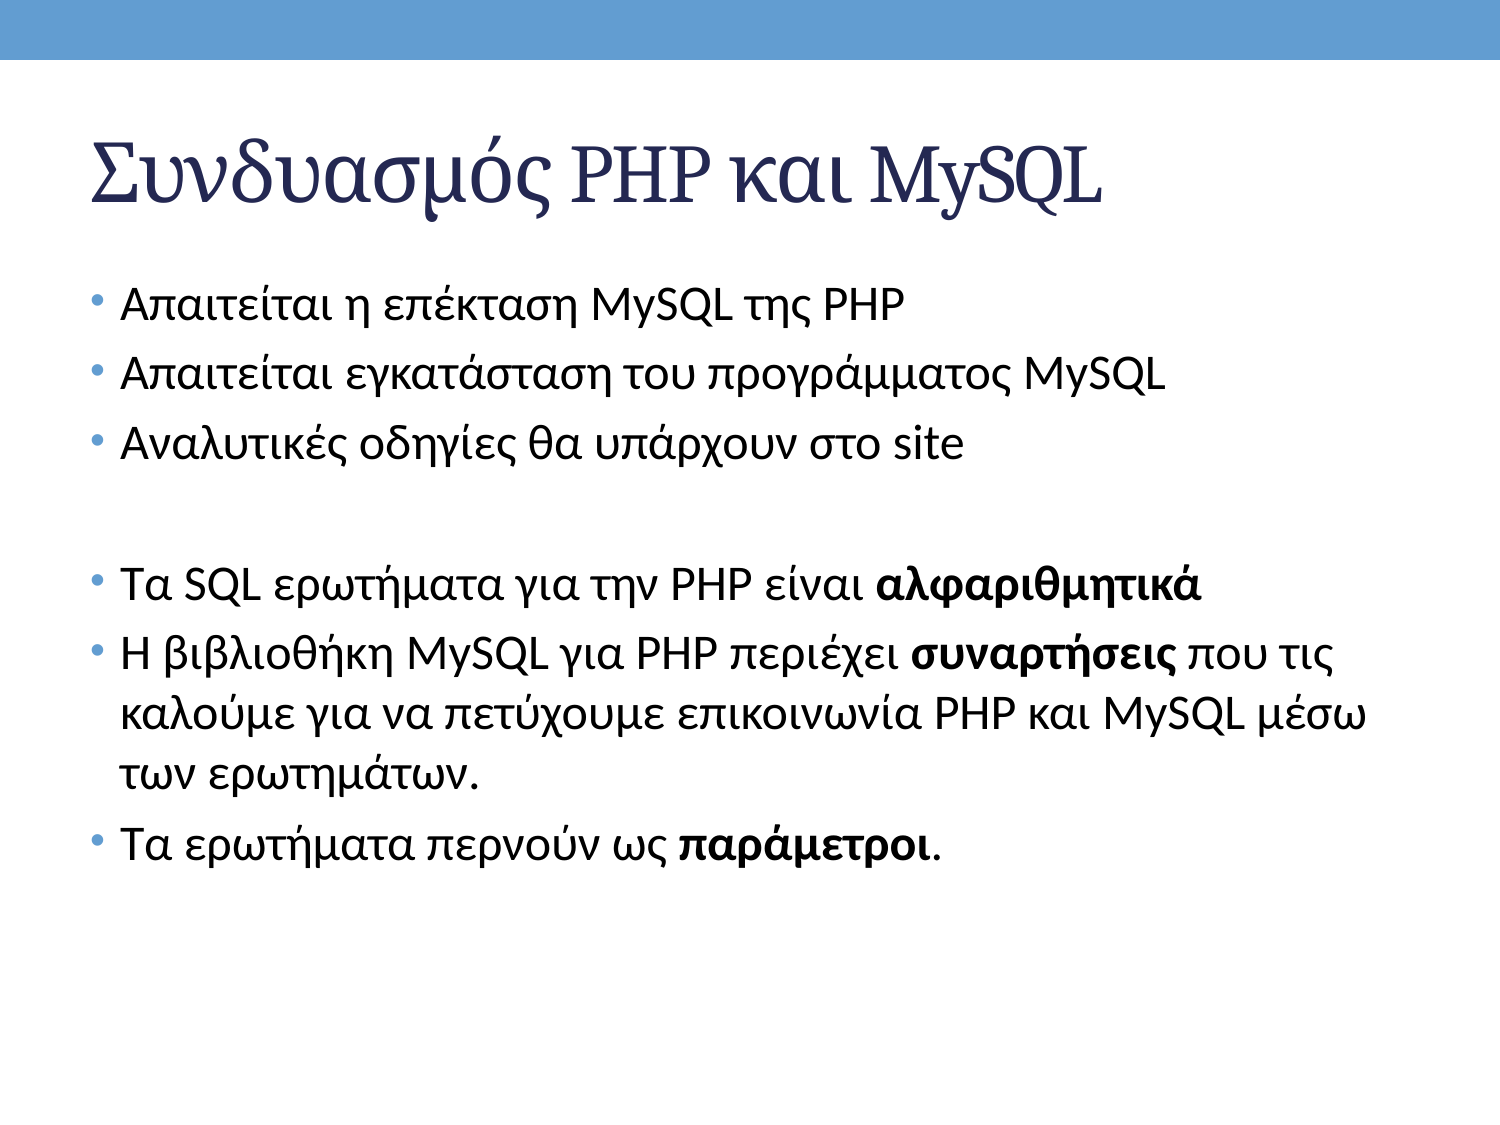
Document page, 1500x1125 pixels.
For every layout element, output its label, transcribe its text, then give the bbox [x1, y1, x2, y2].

list Απαιτείται η επέκταση MySQL της PHP Απαιτείται εγκατάσταση του προγράμματος MySQL Αναλυτικές οδηγίες θα υπάρχουν στο site Τα SQL ερωτήματα για την PHP είναι αλφαριθμητικά Η βιβλιοθήκη MySQL για PHP περιέχει συναρτήσεις που τις καλούμε για να πετύχουμε επικοινωνία PHP και MySQL μέσω των ερωτημάτων. Τα ερωτήματα περνούν ως παράμετροι. [75, 262, 1425, 1063]
title Συνδυασμός PHP και MySQL [75, 87, 1425, 250]
